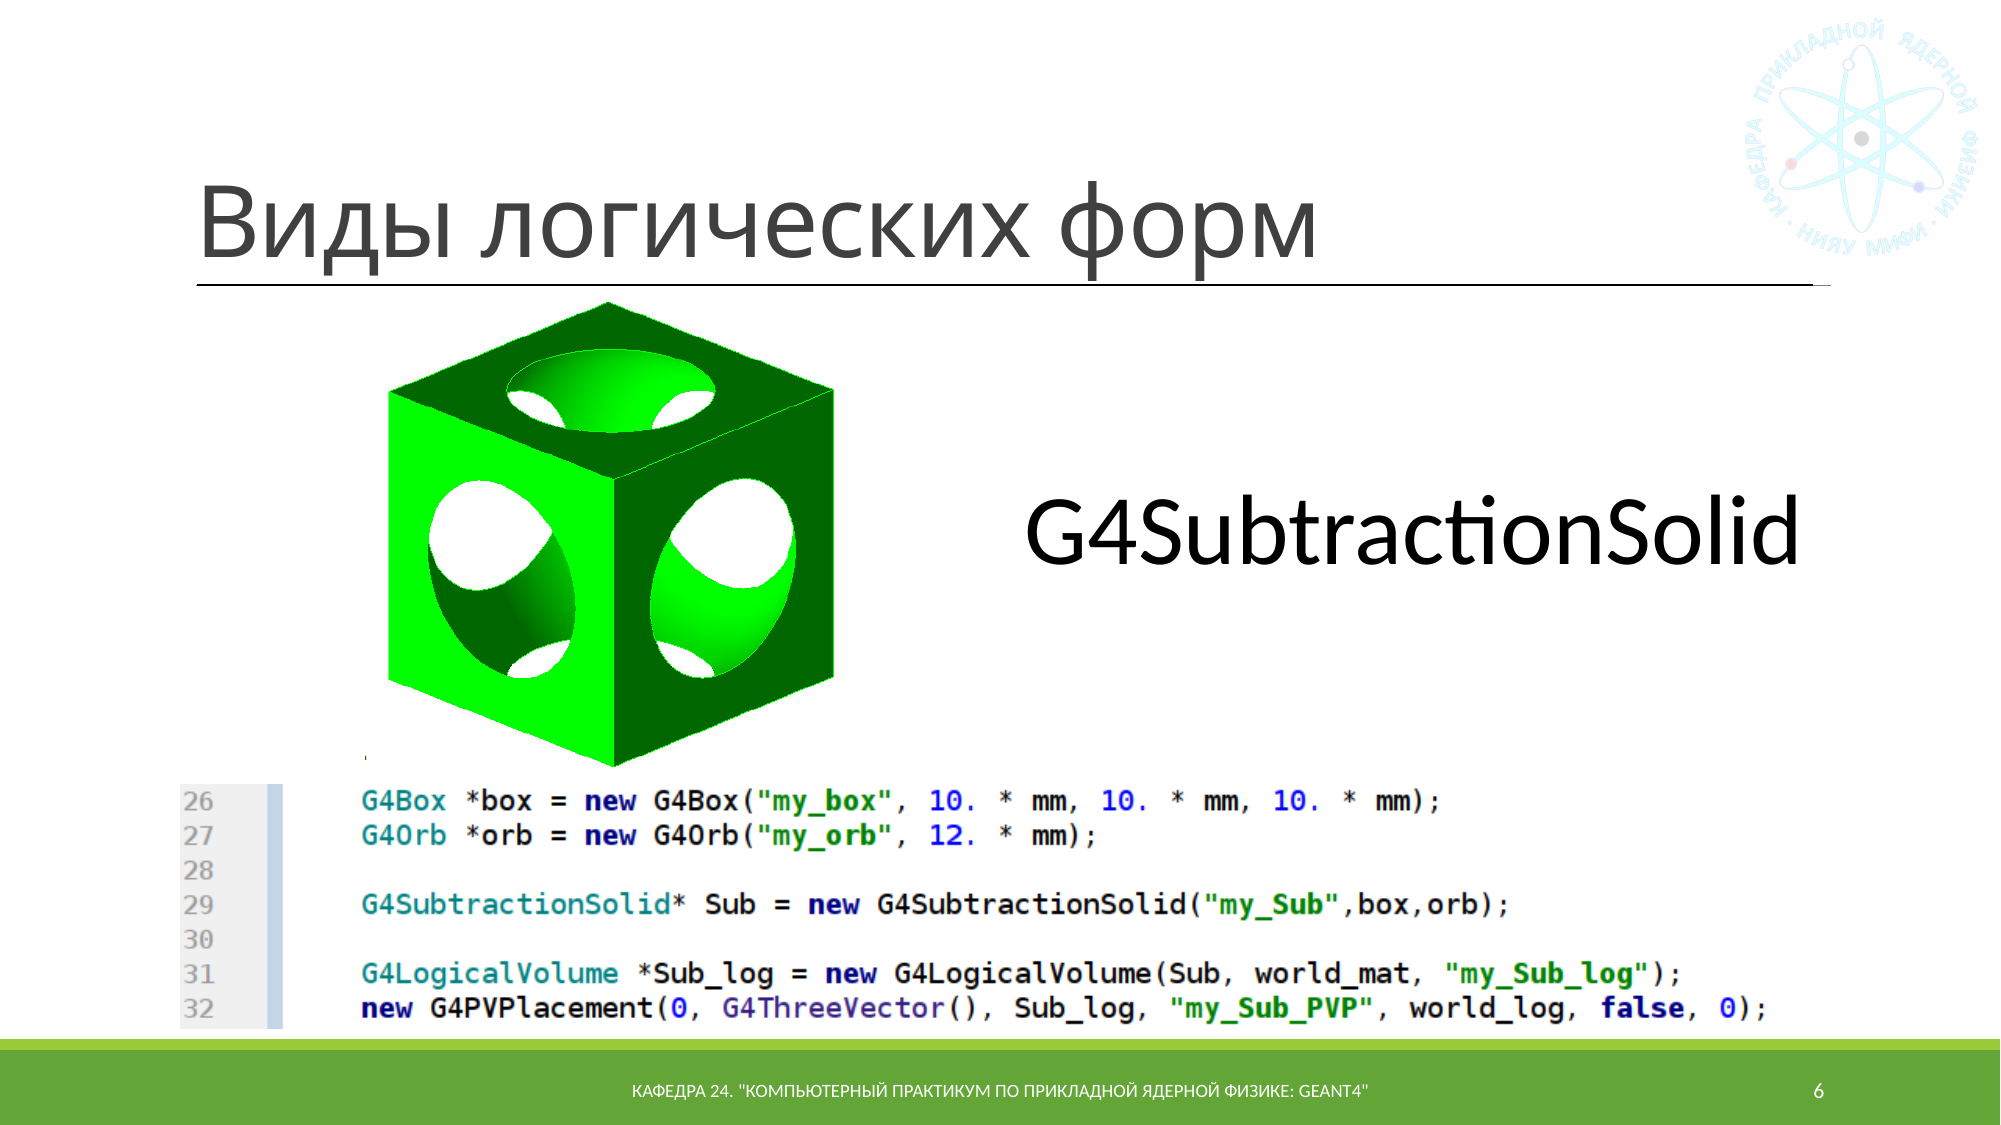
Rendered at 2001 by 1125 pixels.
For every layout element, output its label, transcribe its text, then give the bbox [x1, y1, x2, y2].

footer Кафедра 24. "Компьютерный практикум по прикладной ядерной физике: Geant4" [604, 1059, 1396, 1120]
picture [179, 784, 1782, 1030]
picture [365, 289, 859, 781]
title Виды логических форм [180, 47, 1830, 285]
text_box G4SubtractionSolid [1009, 457, 1830, 592]
slide_number 6 [1624, 1059, 1840, 1120]
